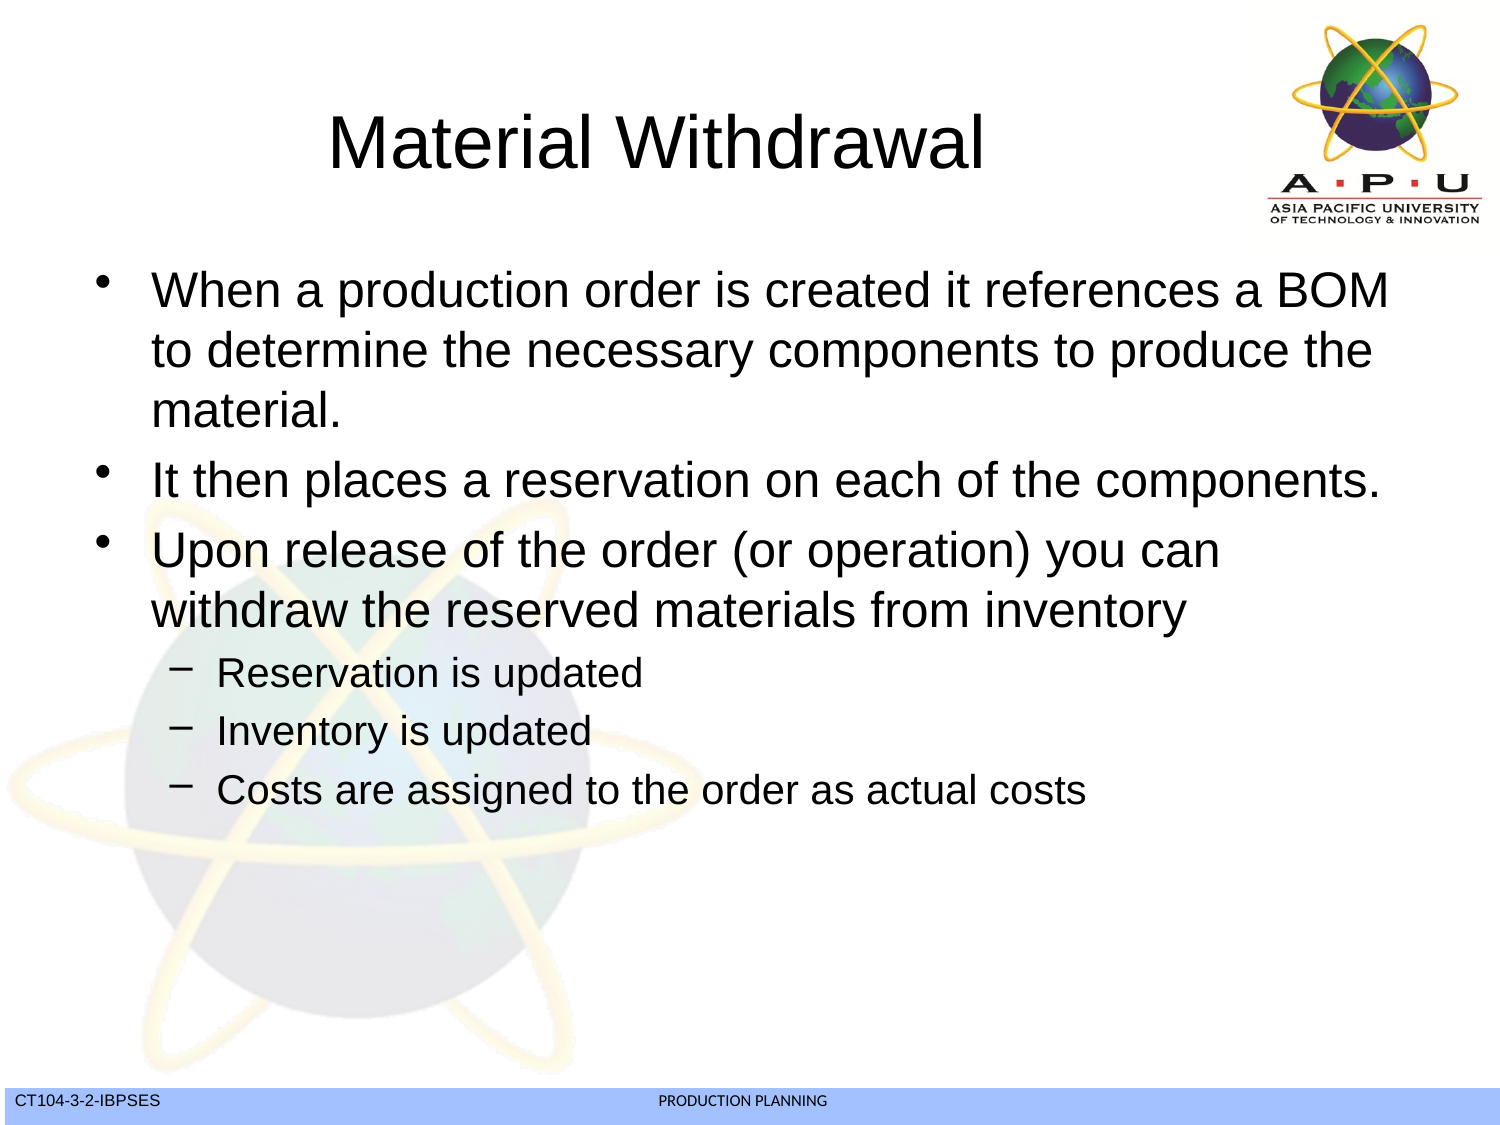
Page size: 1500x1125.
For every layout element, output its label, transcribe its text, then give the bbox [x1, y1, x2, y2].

title Material Withdrawal [79, 45, 1235, 233]
list When a production order is created it references a BOM to determine the necessary components to produce the material. It then places a reservation on each of the components. Upon release of the order (or operation) you can withdraw the reserved materials from inventory Reservation is updated Inventory is updated Costs are assigned to the order as actual costs [79, 249, 1415, 1047]
picture [1251, 0, 1500, 249]
